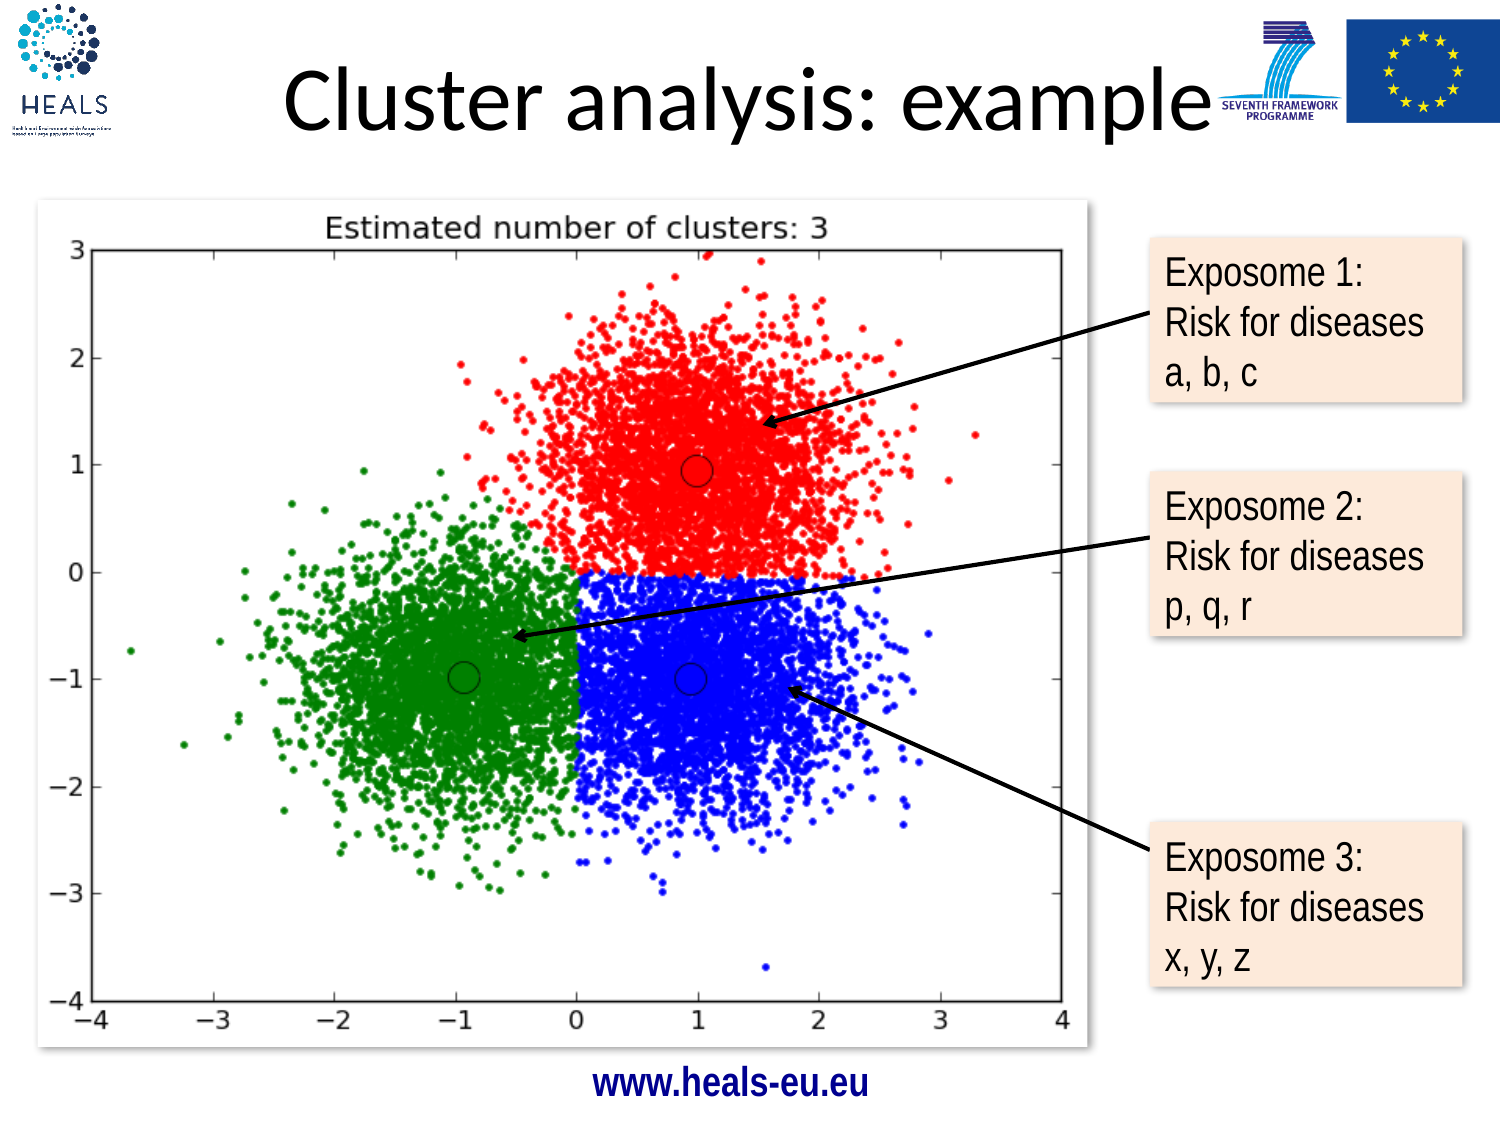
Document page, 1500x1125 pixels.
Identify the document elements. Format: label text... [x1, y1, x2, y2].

picture [37, 199, 1088, 1047]
title Cluster analysis: example [75, 0, 1425, 188]
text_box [512, 537, 1151, 638]
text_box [762, 312, 1151, 426]
text_box Exposome 2: Risk for diseases p, q, r [1149, 471, 1463, 637]
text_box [787, 687, 1151, 851]
picture [12, 4, 75, 137]
text_box Exposome 3: Risk for diseases x, y, z [1149, 821, 1463, 987]
picture [1425, 17, 1500, 125]
text_box Exposome 1: Risk for diseases a, b, c [1149, 237, 1463, 403]
